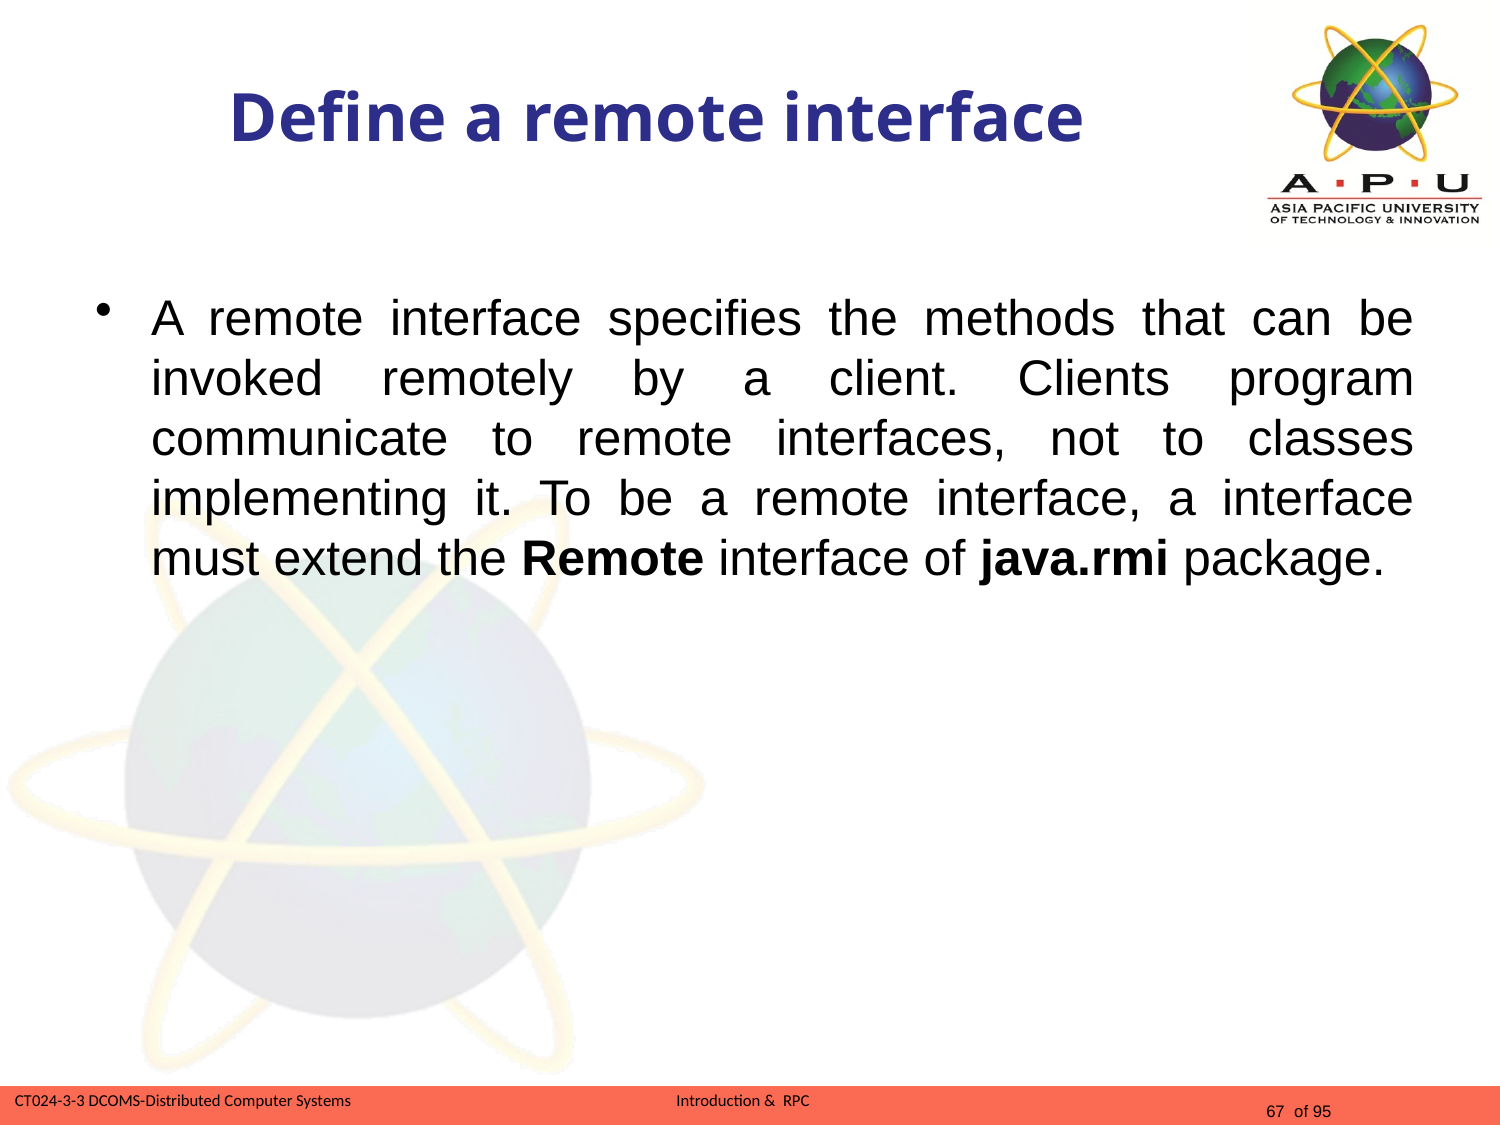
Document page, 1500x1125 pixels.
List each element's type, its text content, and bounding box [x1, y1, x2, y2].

title Define a remote interface [79, 45, 1235, 184]
list A remote interface specifies the methods that can be invoked remotely by a client. Clients program communicate to remote interfaces, not to classes implementing it. To be a remote interface, a interface must extend the Remote interface of java.rmi package. [79, 278, 1430, 1021]
picture [1251, 0, 1500, 249]
